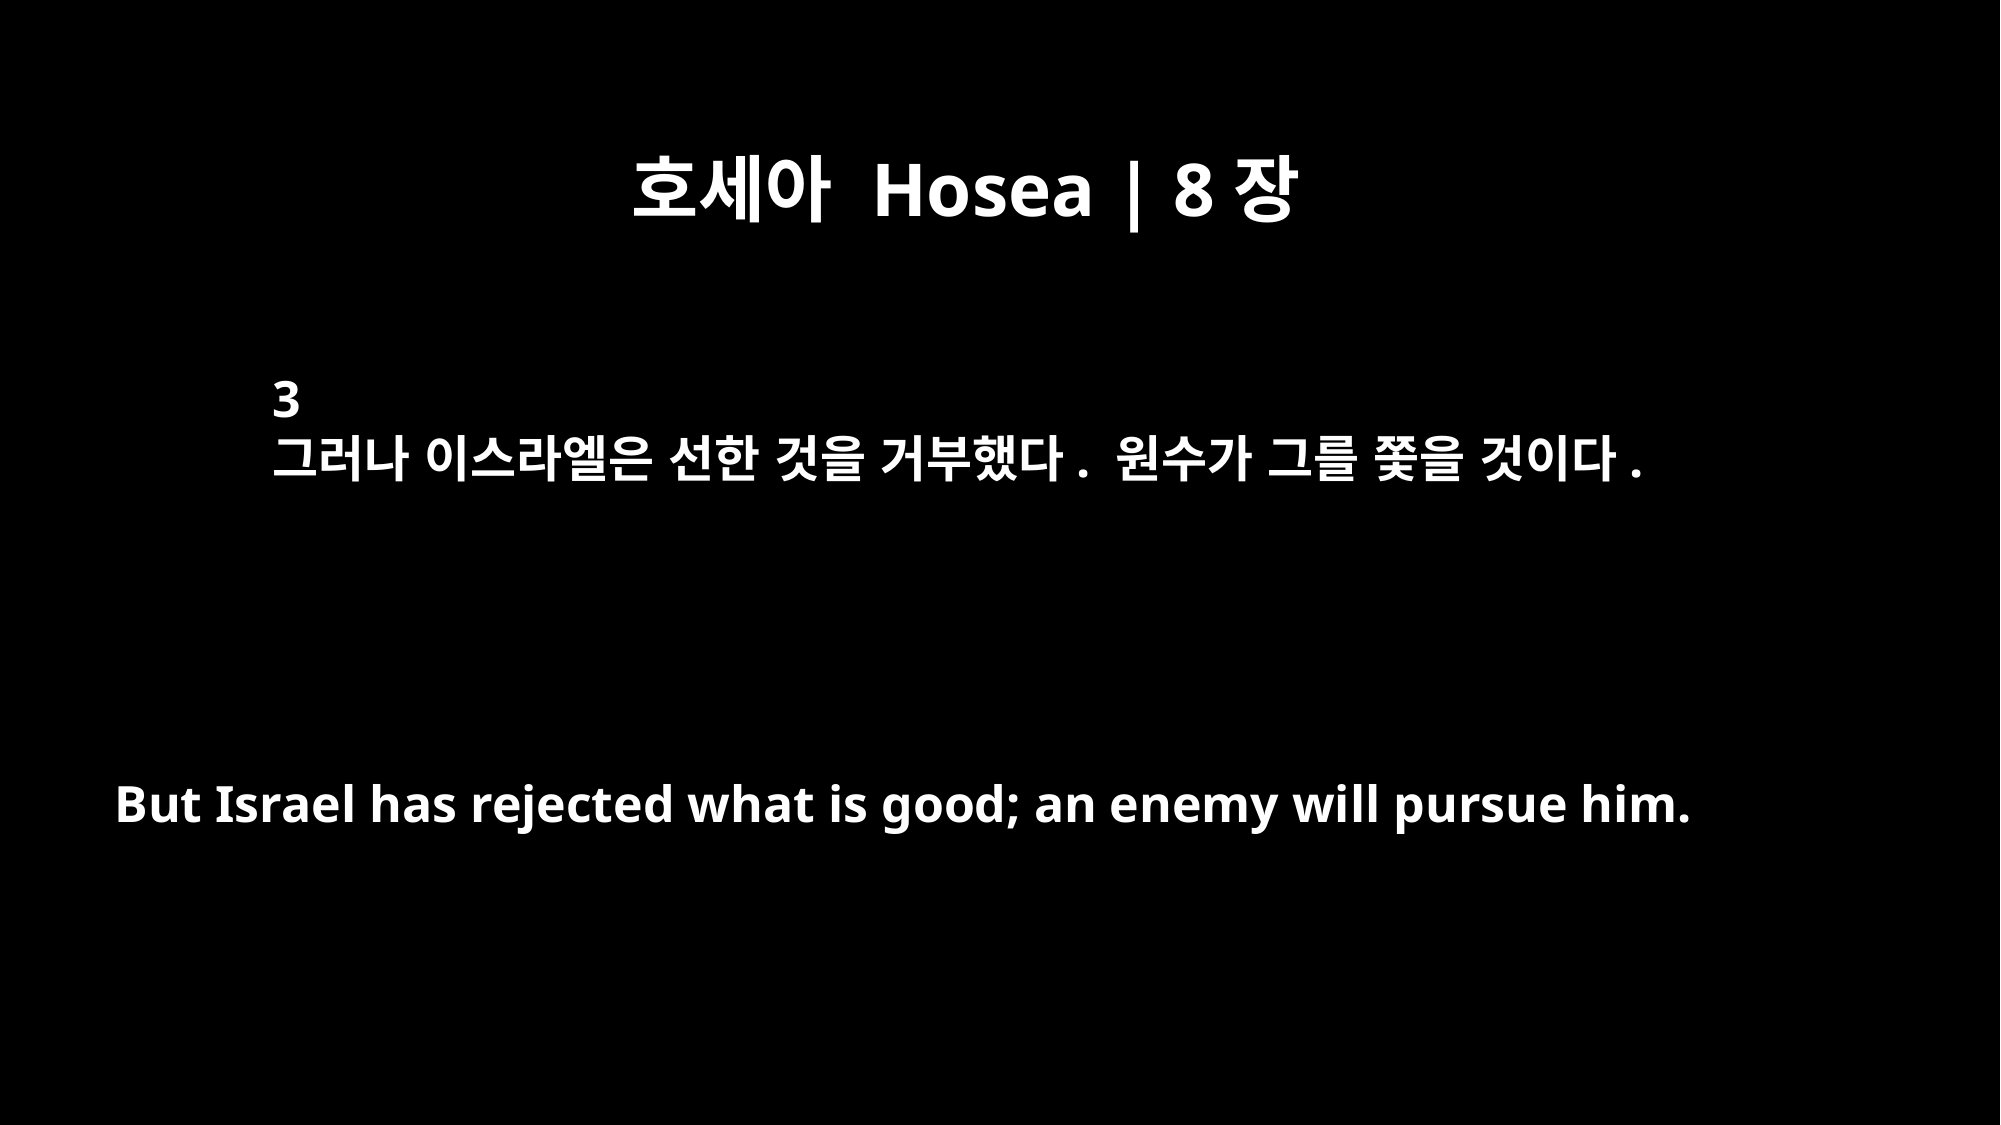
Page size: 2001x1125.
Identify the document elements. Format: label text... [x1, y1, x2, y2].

text_box But Israel has rejected what is good; an enemy will pursue him. [99, 764, 1708, 840]
text_box 3 그러나 이스라엘은 선한 것을 거부했다. 원수가 그를 쫓을 것이다. [257, 359, 1660, 495]
text_box 호세아 Hosea | 8장 [616, 136, 1316, 239]
